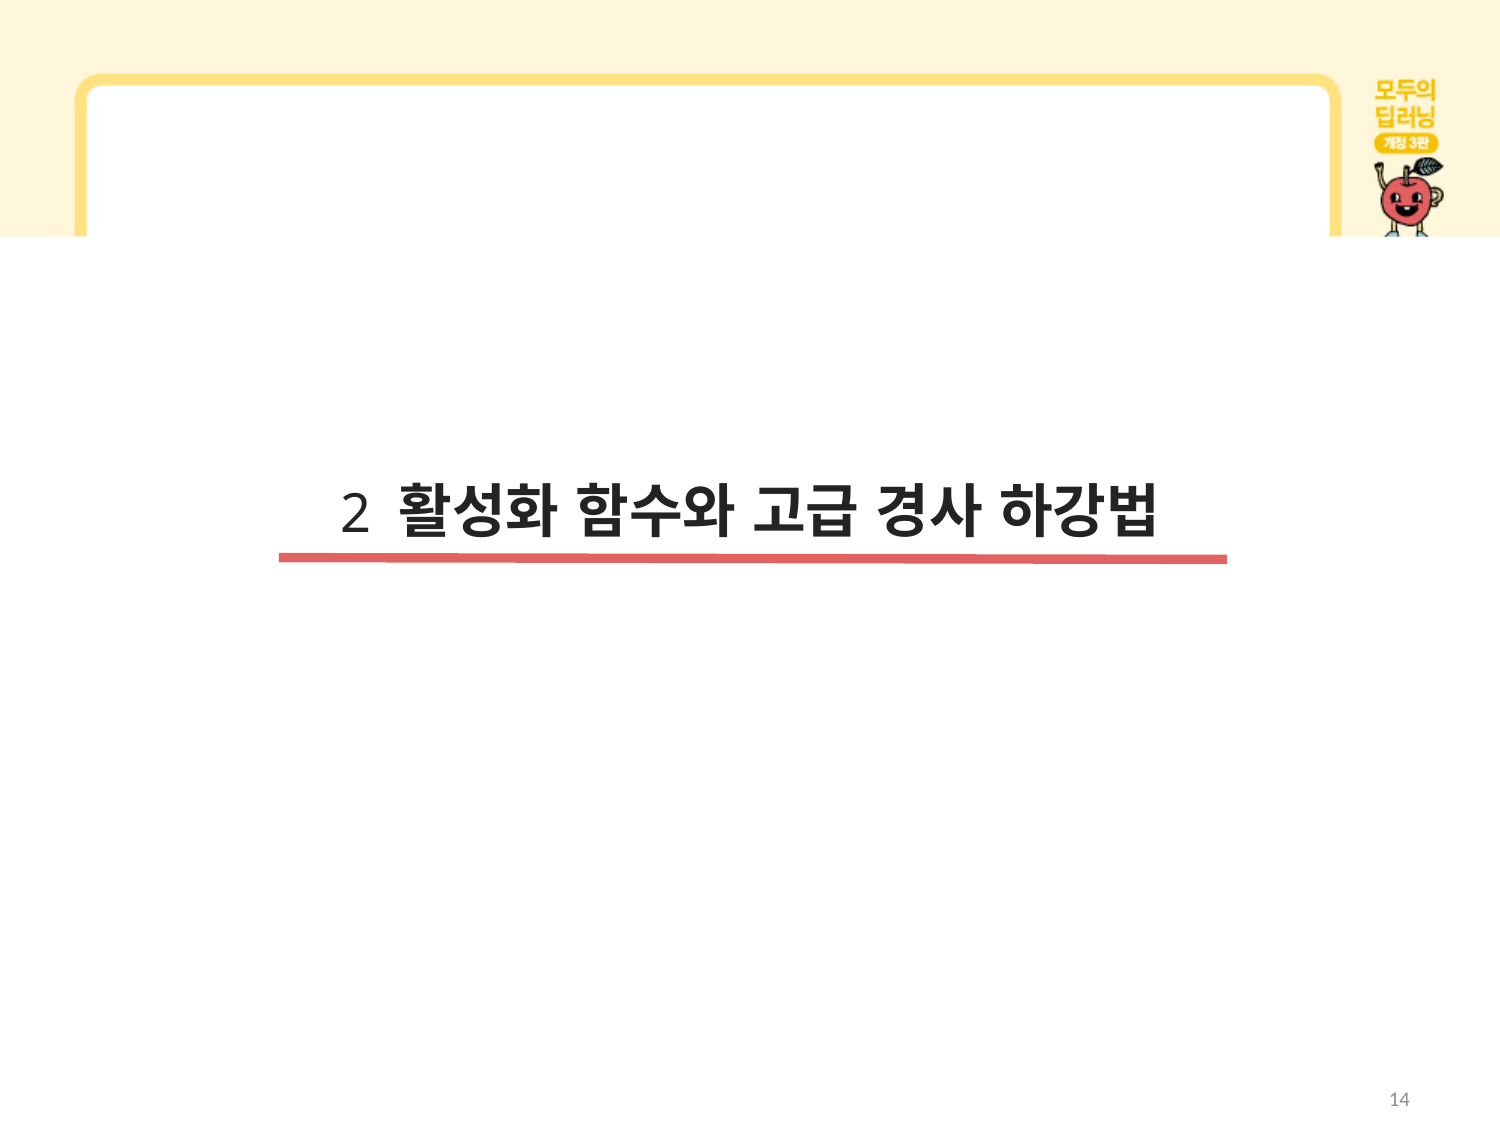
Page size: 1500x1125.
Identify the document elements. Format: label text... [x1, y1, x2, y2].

picture [0, 0, 1500, 1125]
text_box 2 활성화 함수와 고급 경사 하강법 [87, 420, 1413, 552]
slide_number 14 [1074, 1074, 1425, 1123]
